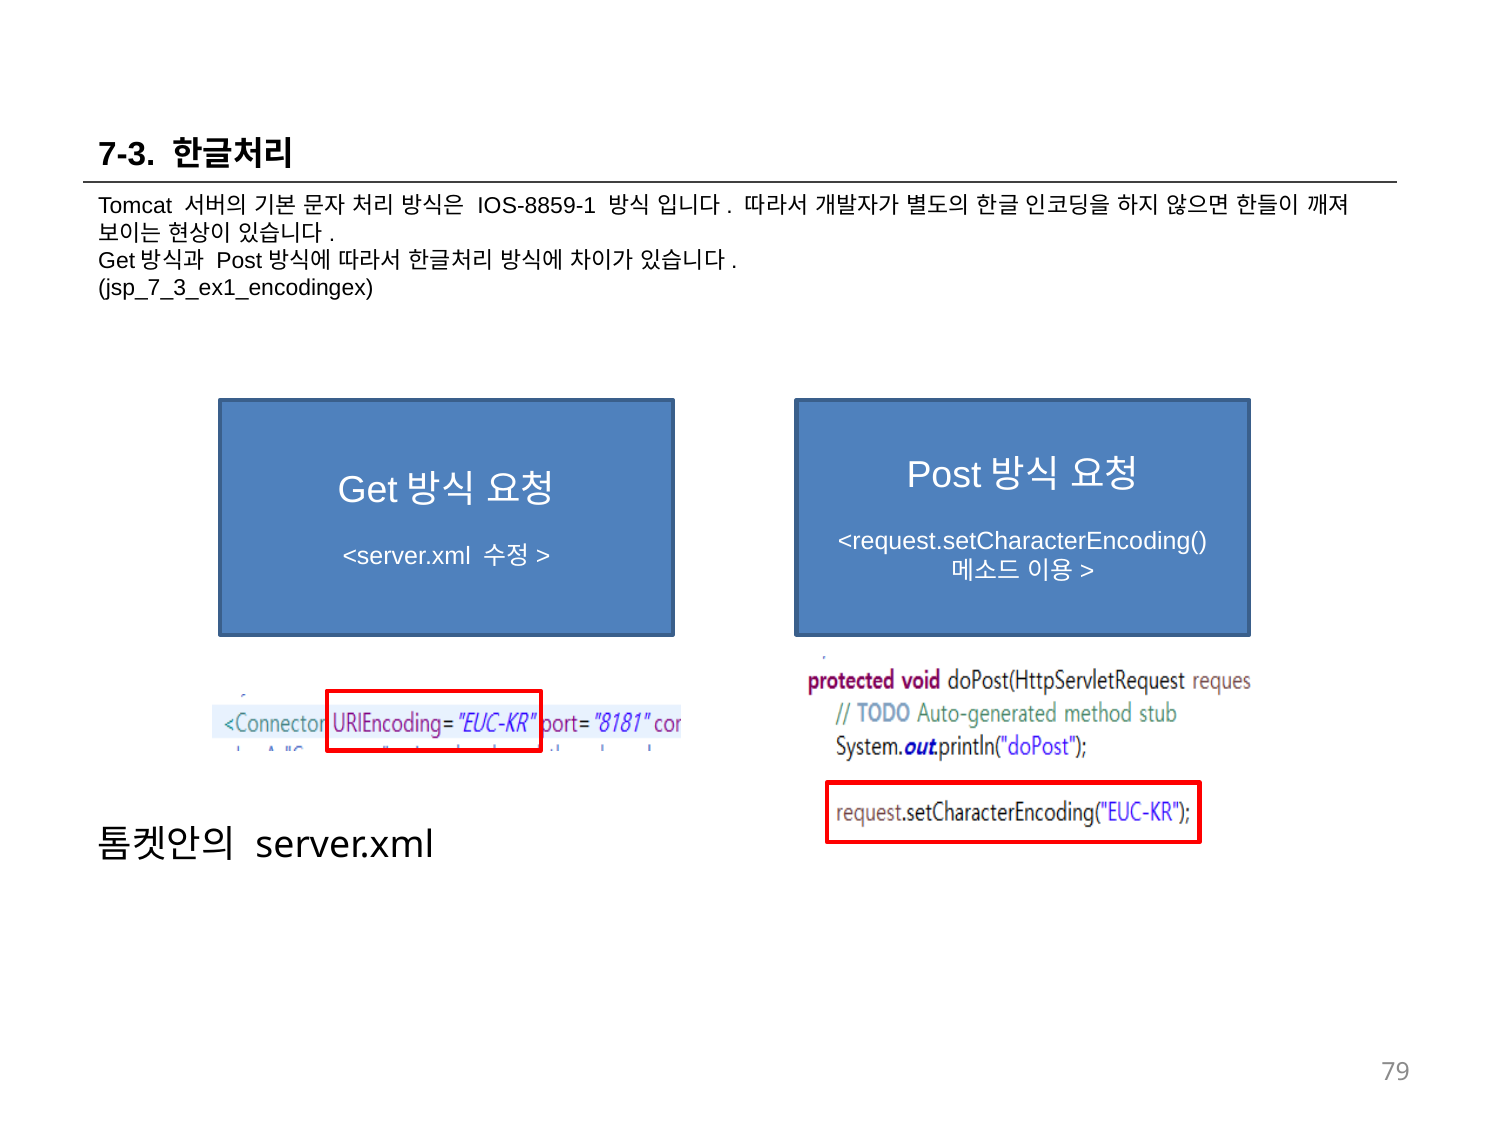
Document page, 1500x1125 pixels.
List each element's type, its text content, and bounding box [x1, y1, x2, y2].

text_box 7-3. 한글처리 [83, 124, 1397, 180]
text_box Tomcat 서버의 기본 문자 처리 방식은 IOS-8859-1 방식 입니다. 따라서 개발자가 별도의 한글 인코딩을 하지 않으면 한들이 깨져 보이는 현상이 있습니다. Get방식과 Post방식에 따라서 한글처리 방식에 차이가 있습니다. (jsp_7_3_ex1_encodingex) [83, 189, 1397, 308]
text_box 톰켓안의 server.xml [83, 812, 720, 873]
text_box Post방식 요청 <request.setCharacterEncoding() 메소드 이용> [794, 398, 1251, 637]
slide_number 79 [1074, 1042, 1425, 1103]
picture [796, 655, 1251, 846]
picture [211, 694, 681, 751]
text_box Get방식 요청 <server.xml 수정> [218, 398, 675, 637]
